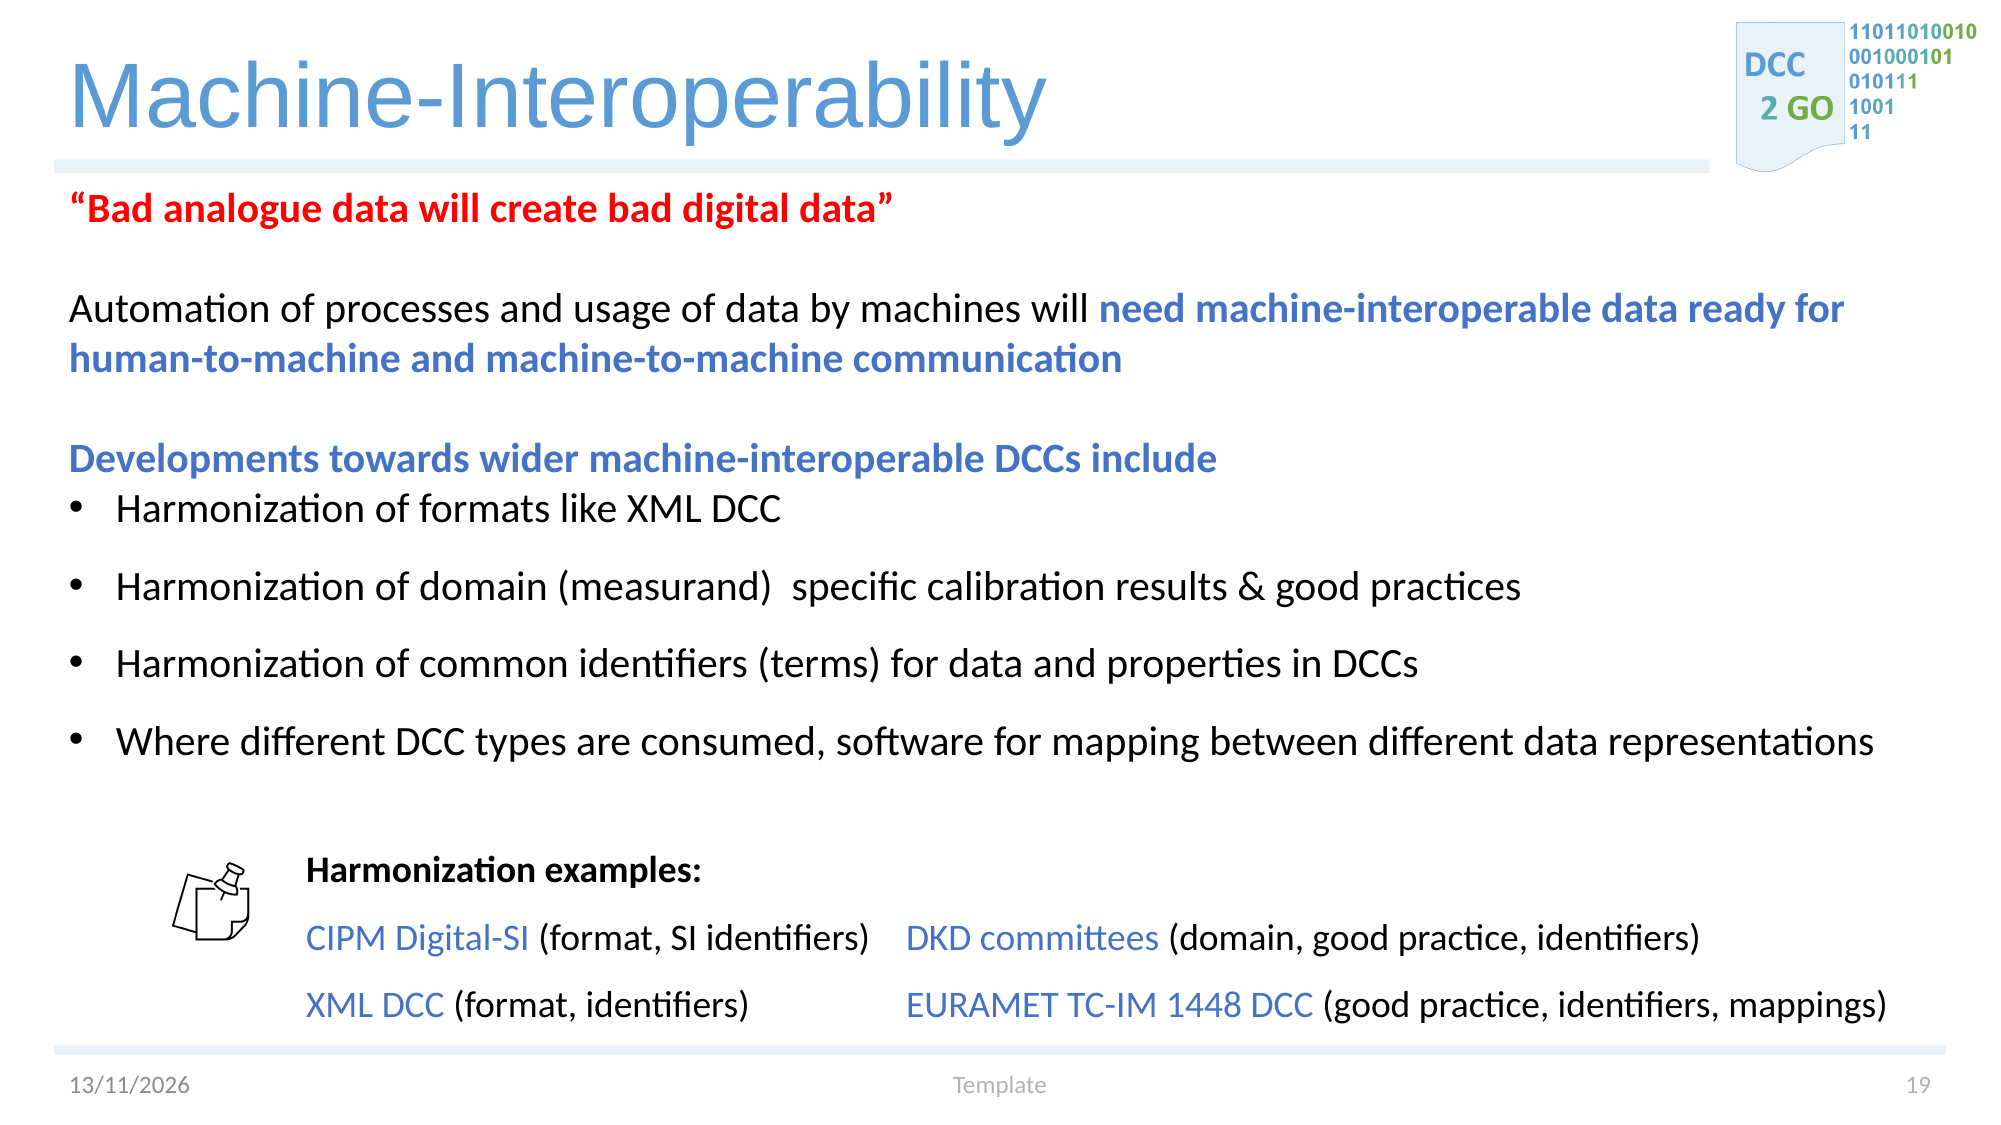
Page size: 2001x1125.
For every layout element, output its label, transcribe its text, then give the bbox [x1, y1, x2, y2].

title Machine-Interoperability [54, 22, 1710, 173]
picture [164, 855, 258, 950]
text_box Harmonization examples: CIPM Digital-SI (format, SI identifiers) DKD committees (domain, good practice, identifiers) XML DCC (format, identifiers) EURAMET TC-IM 1448 DCC (good practice, identifiers, mappings) [291, 815, 1923, 1033]
slide_number 19 [1576, 1061, 1946, 1103]
footer Template [591, 1061, 1409, 1103]
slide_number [54, 1061, 486, 1103]
picture [1734, 20, 1980, 174]
text_box “Bad analogue data will create bad digital data” Automation of processes and usage of data by machines will need machine-interoperable data ready for human-to-machine and machine-to-machine communication Developments towards wider machine-interoperable DCCs include Harmonization of formats like XML DCC Harmonization of domain (measurand) specific calibration results & good practices Harmonization of common identifiers (terms) for data and properties in DCCs Where different DCC types are consumed, software for mapping between different data representations [54, 173, 1916, 772]
